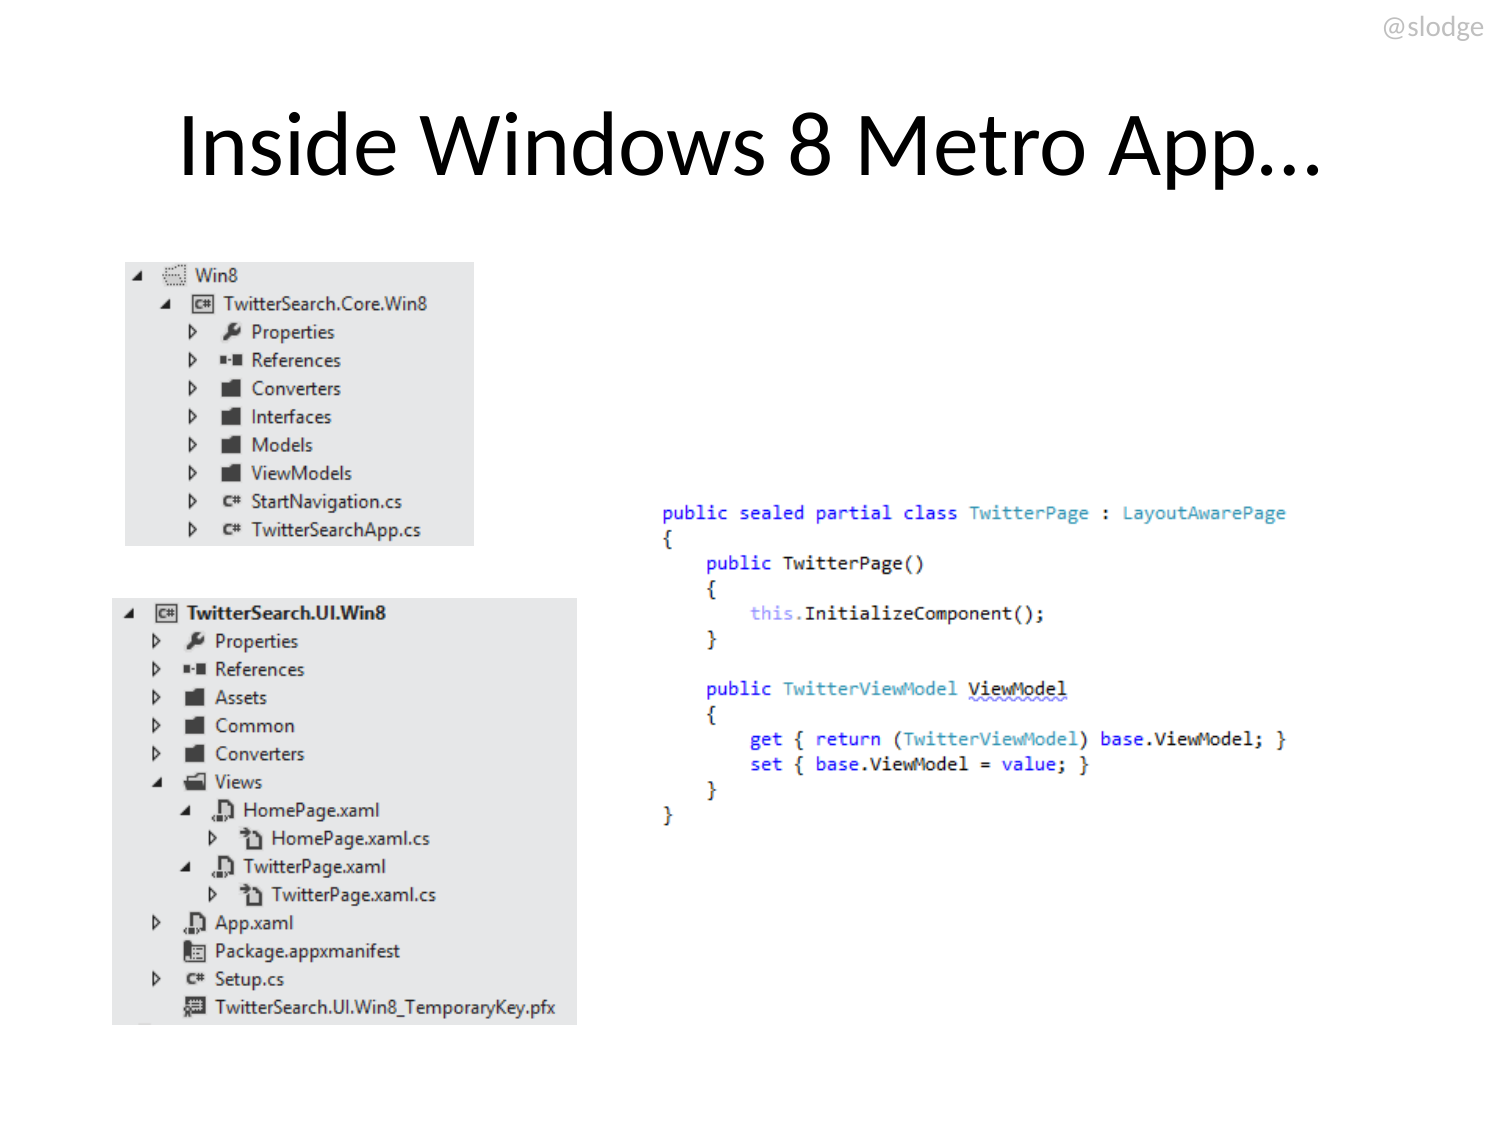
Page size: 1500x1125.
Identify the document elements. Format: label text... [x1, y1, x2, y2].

picture [649, 499, 1335, 835]
picture [124, 262, 474, 546]
title Inside Windows 8 Metro App… [75, 45, 1425, 233]
picture [112, 598, 577, 1026]
